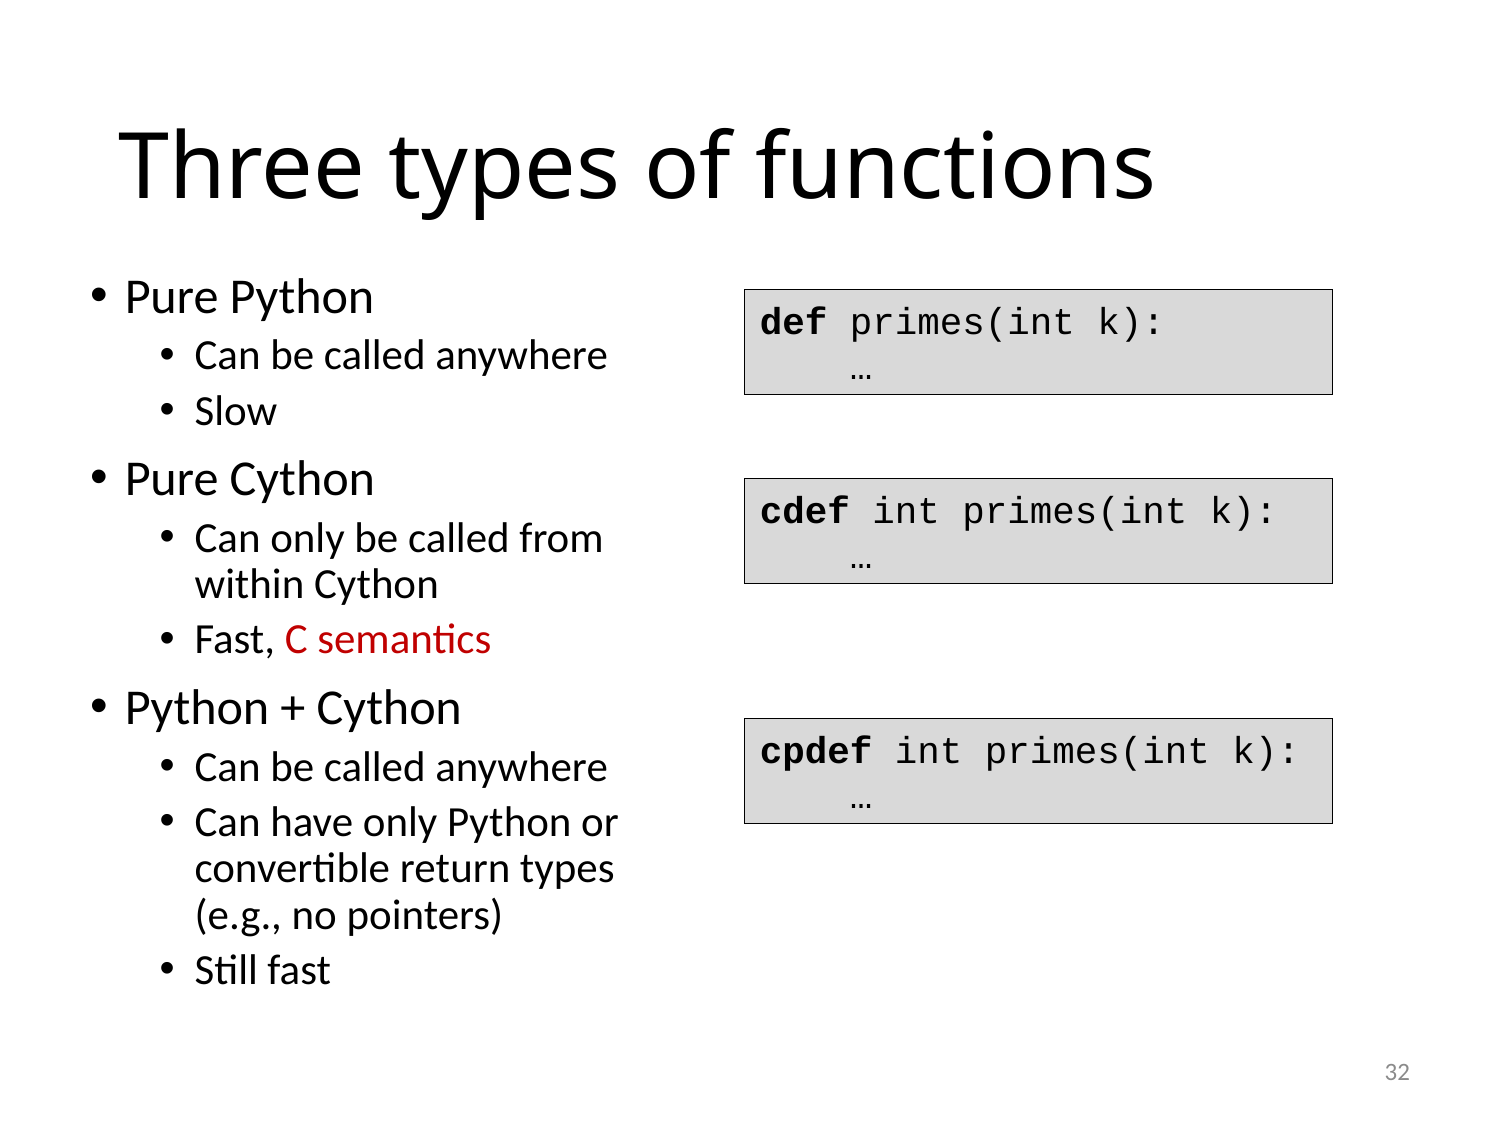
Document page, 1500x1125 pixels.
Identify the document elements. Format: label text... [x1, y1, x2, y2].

text_box def primes(int k): … [744, 289, 1333, 395]
list Pure Python Can be called anywhere Slow Pure Cython Can only be called from within Cython Fast, C semantics Python + Cython Can be called anywhere Can have only Python or convertible return types (e.g., no pointers) Still fast [75, 262, 725, 1005]
slide_number 32 [1074, 1040, 1425, 1100]
text_box cdef int primes(int k): … [744, 478, 1333, 584]
title Three types of functions [103, 59, 1397, 278]
text_box cpdef int primes(int k): … [744, 718, 1333, 824]
